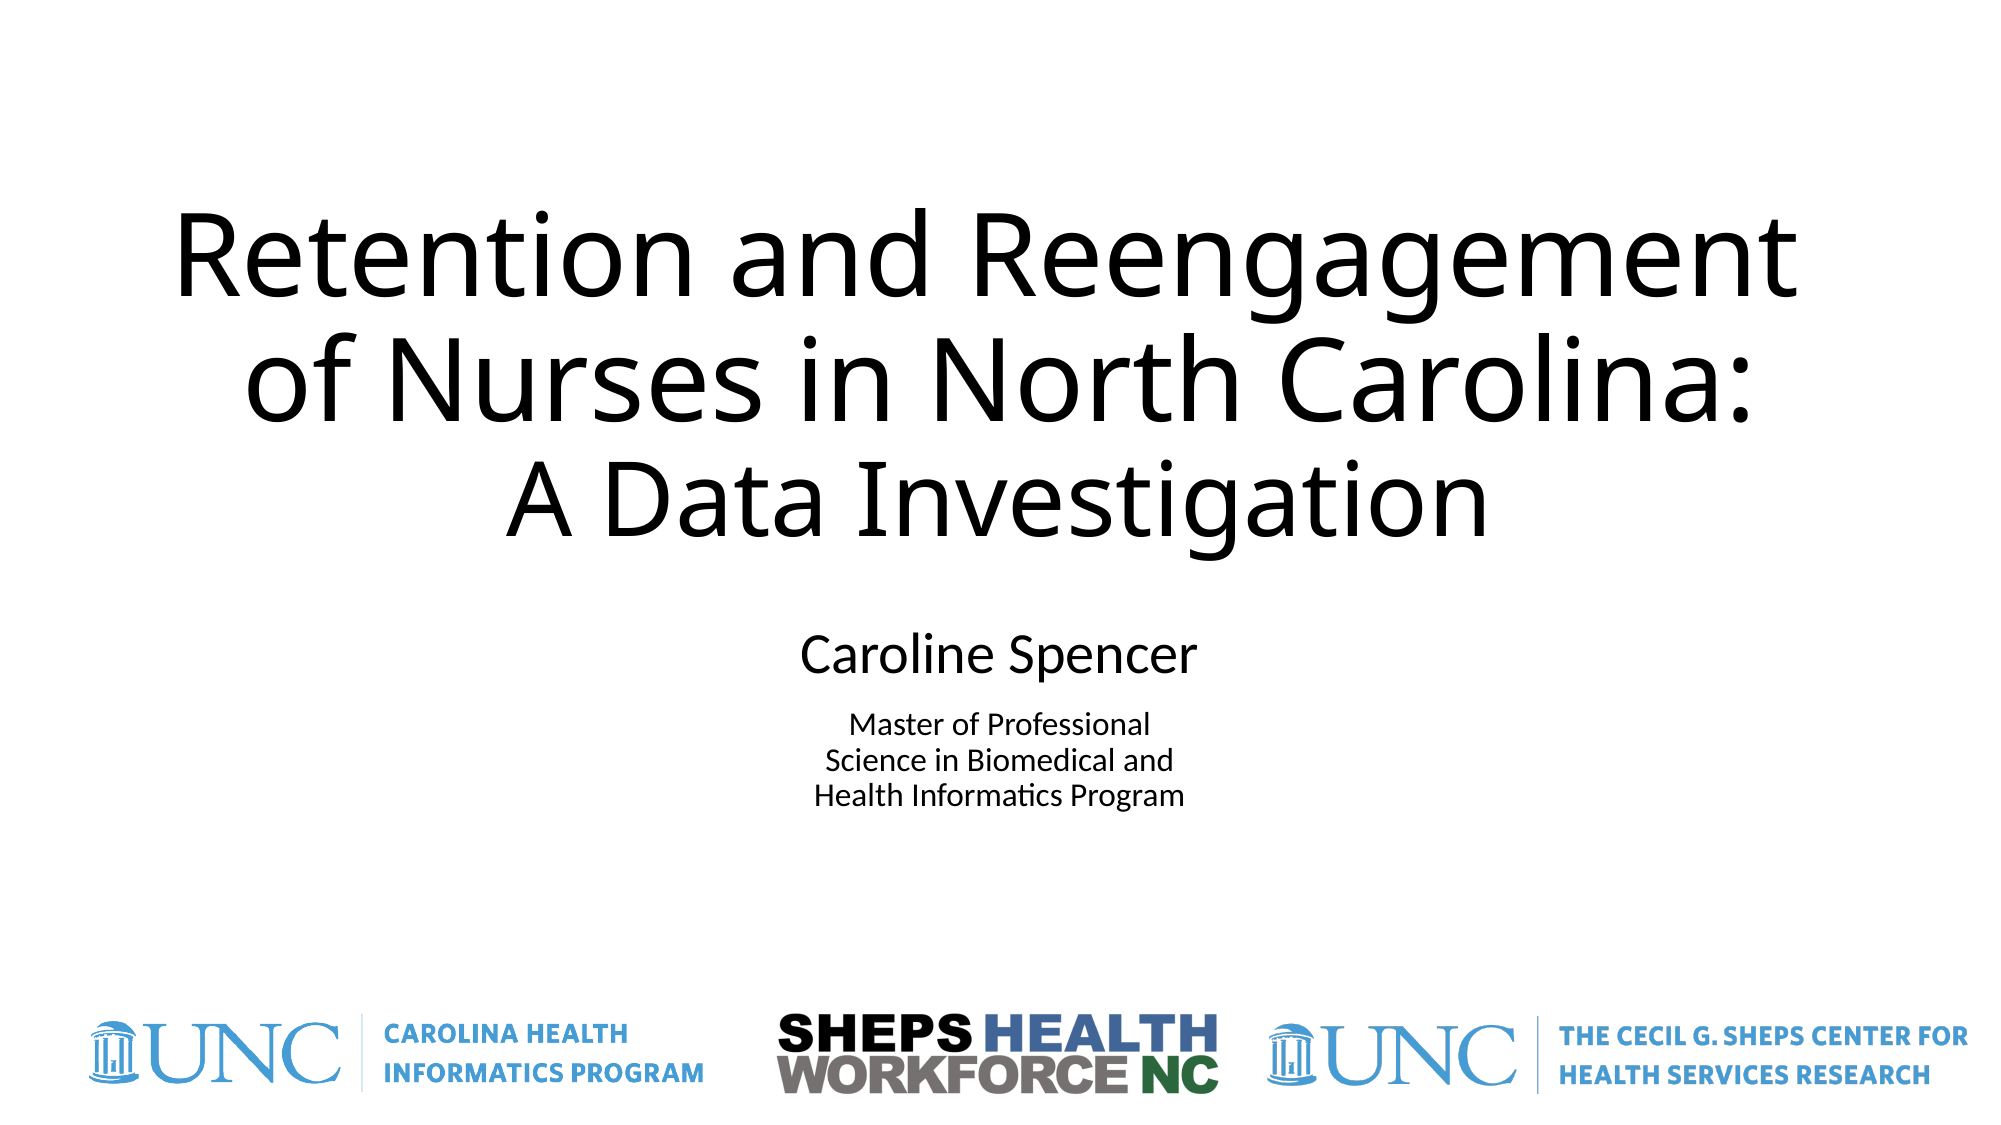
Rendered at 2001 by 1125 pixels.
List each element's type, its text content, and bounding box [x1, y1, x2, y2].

title Retention and Reengagement of Nurses in North Carolina: A Data Investigation [97, 184, 1903, 567]
picture [1267, 1016, 1968, 1094]
picture [89, 1013, 703, 1092]
picture [759, 1000, 1234, 1108]
subtitle Caroline Spencer Master of Professional Science in Biomedical and Health Informatics Program [249, 615, 1750, 887]
